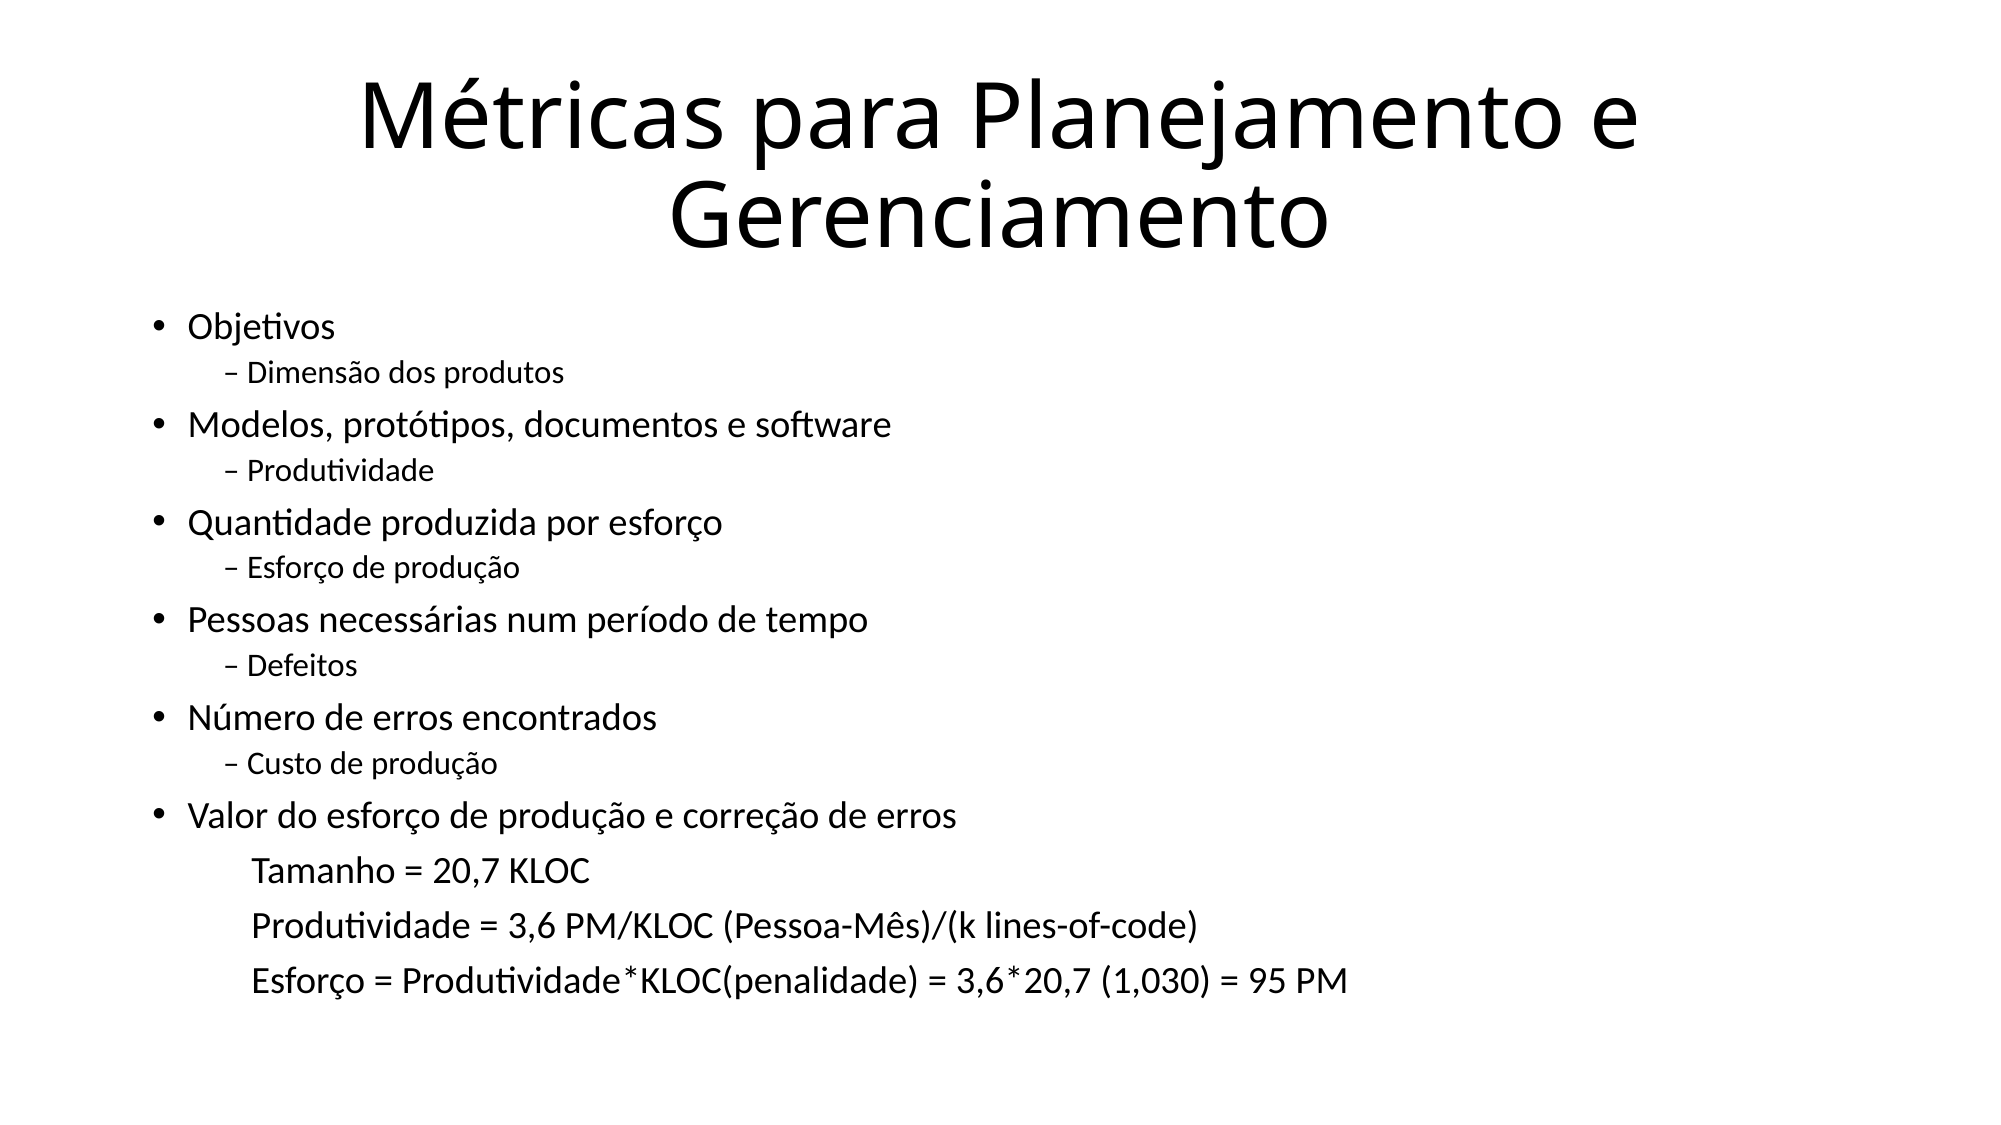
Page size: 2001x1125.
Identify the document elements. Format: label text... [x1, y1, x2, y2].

title Métricas para Planejamento e Gerenciamento [137, 59, 1863, 278]
list Objetivos – Dimensão dos produtos Modelos, protótipos, documentos e software – Produtividade Quantidade produzida por esforço – Esforço de produção Pessoas necessárias num período de tempo – Defeitos Número de erros encontrados – Custo de produção Valor do esforço de produção e correção de erros Tamanho = 20,7 KLOC Produtividade = 3,6 PM/KLOC (Pessoa-Mês)/(k lines-of-code) Esforço = Produtividade*KLOC(penalidade) = 3,6*20,7 (1,030) = 95 PM [137, 299, 1863, 1014]
